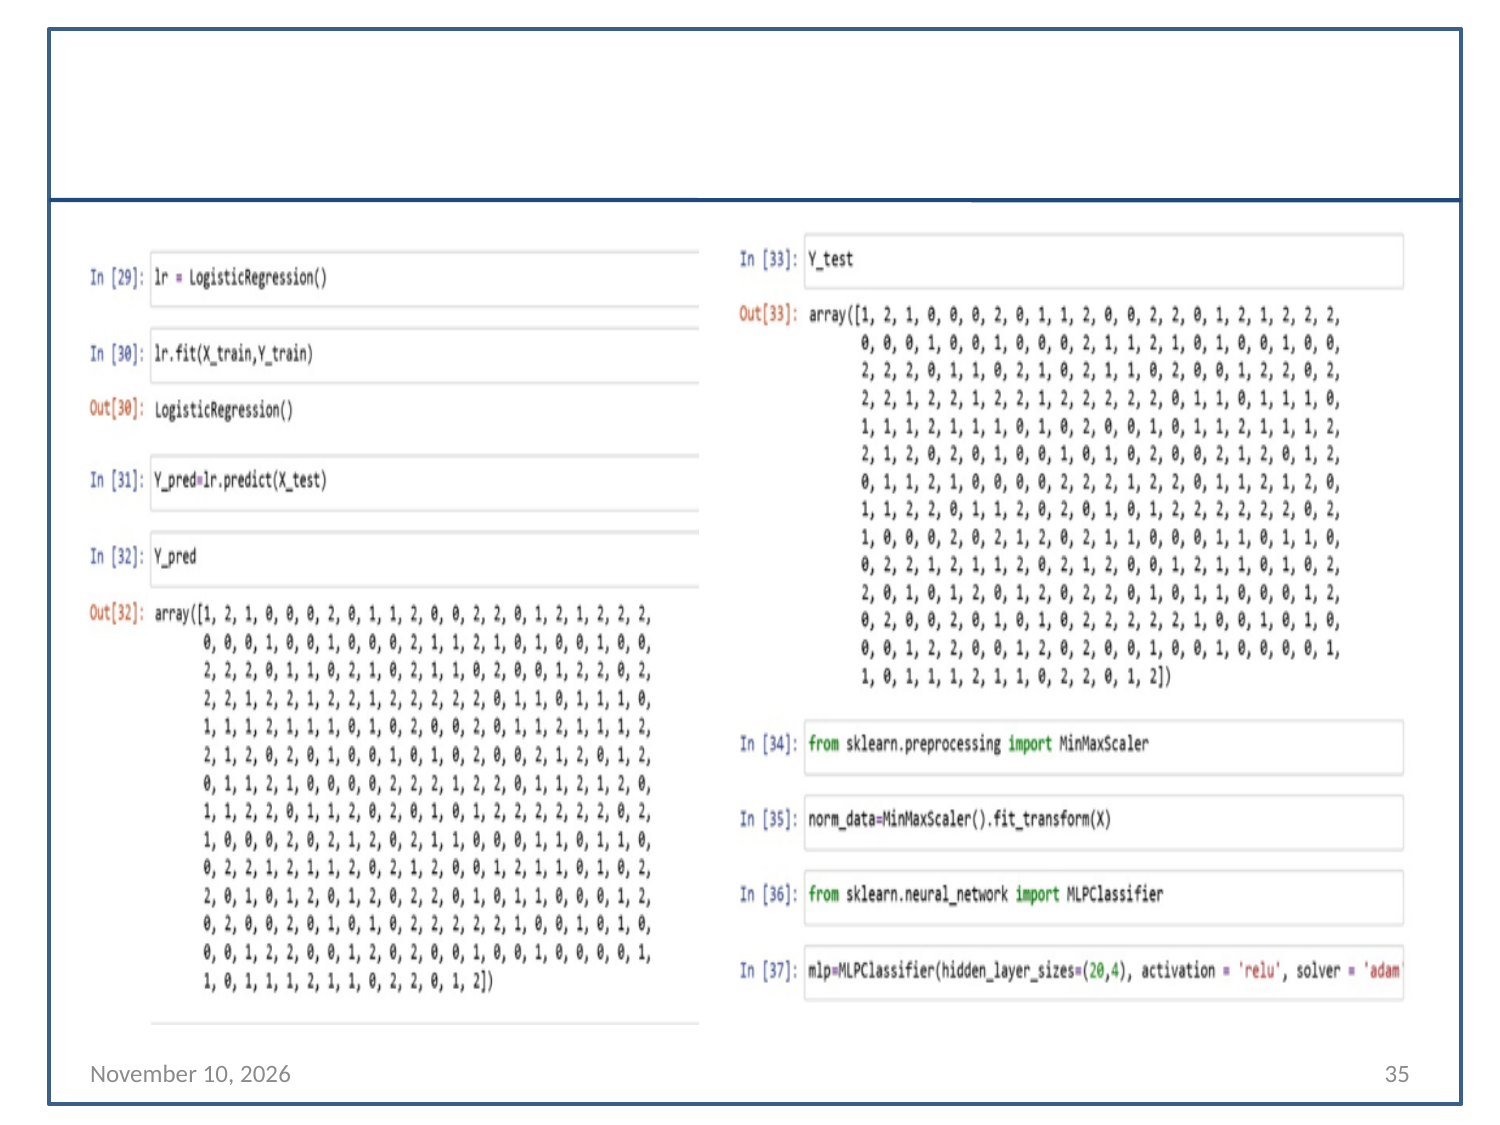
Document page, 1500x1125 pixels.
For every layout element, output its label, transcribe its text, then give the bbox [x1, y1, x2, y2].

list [74, 225, 697, 1026]
picture [699, 224, 1426, 1026]
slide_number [75, 1042, 425, 1103]
slide_number 35 [1074, 1042, 1425, 1103]
